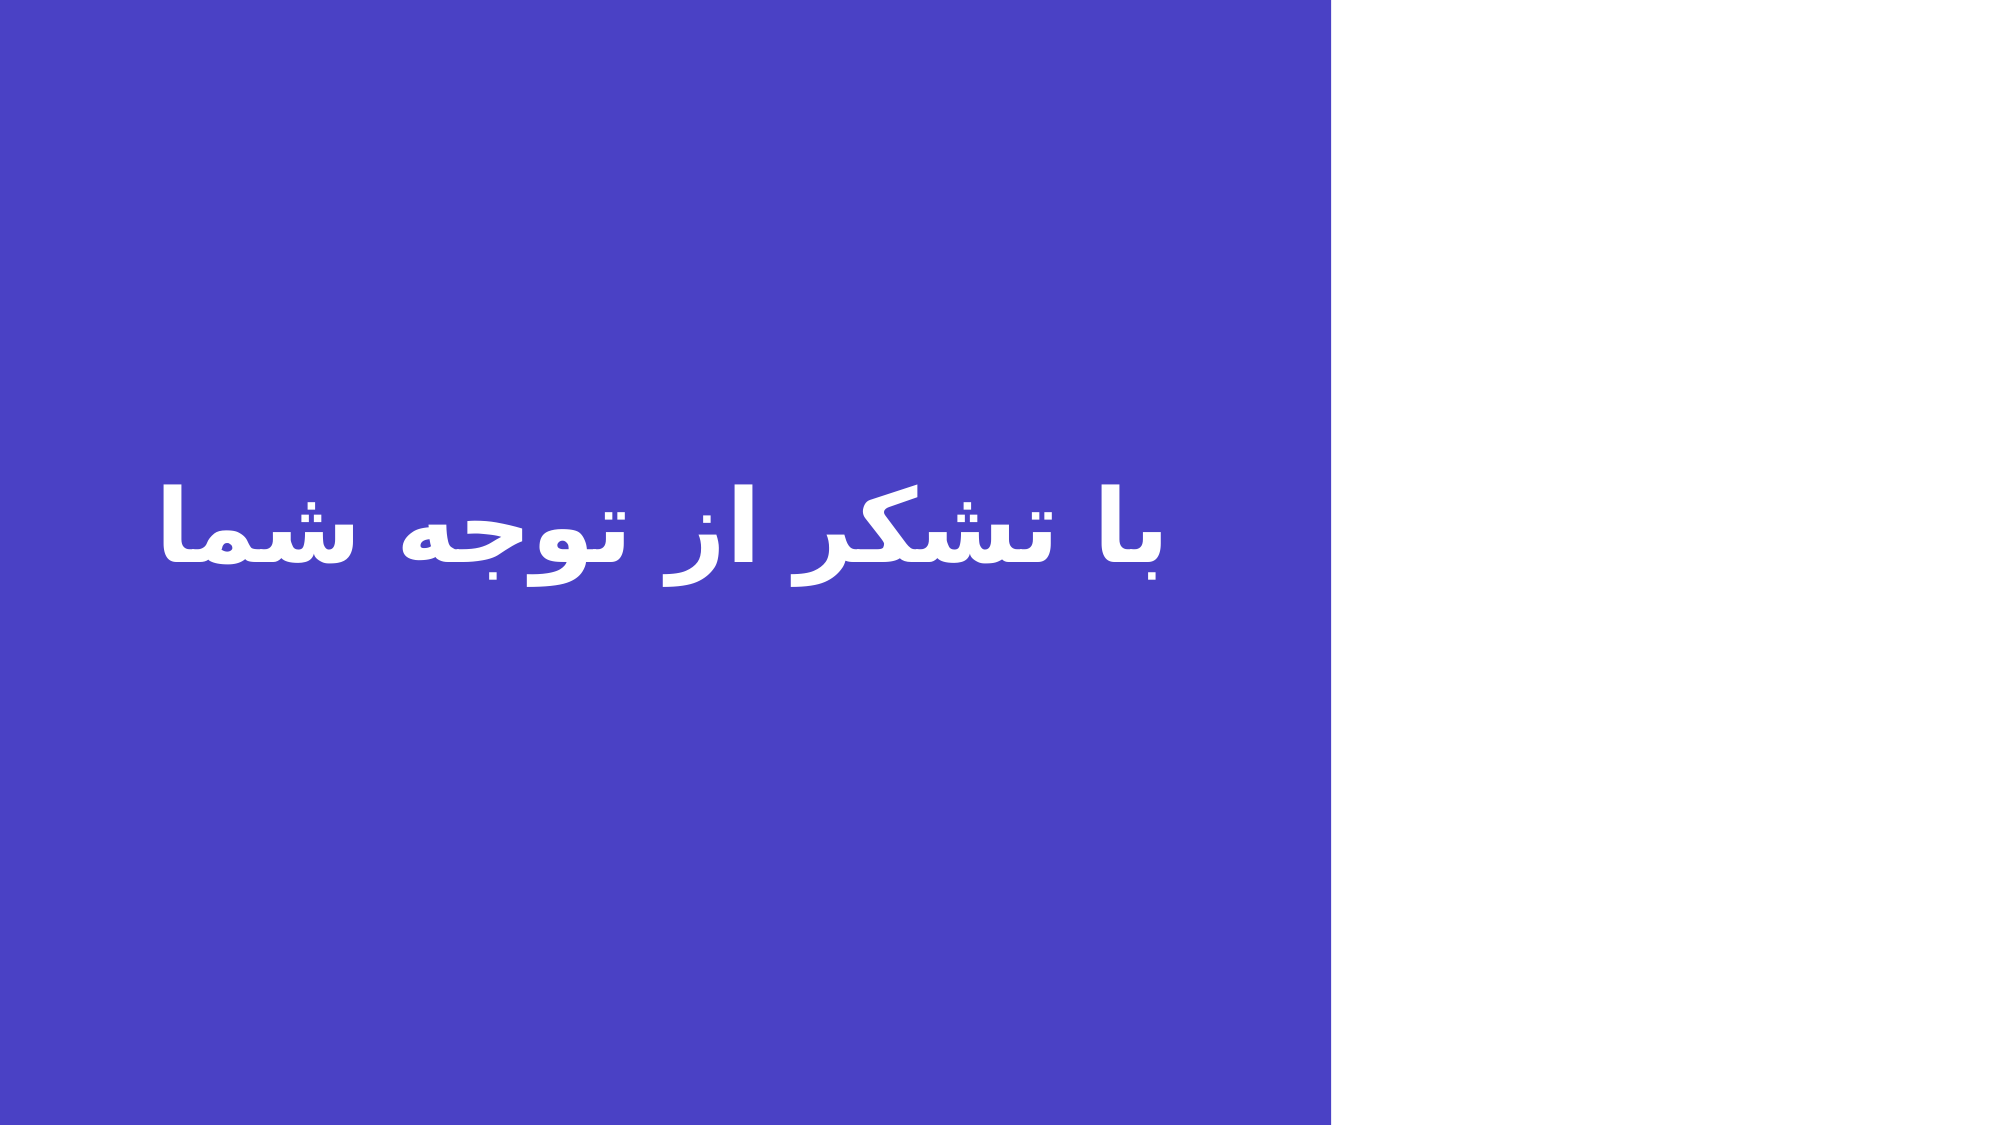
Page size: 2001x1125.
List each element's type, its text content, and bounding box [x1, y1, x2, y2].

title با تشکر از توجه شما [103, 466, 1222, 659]
